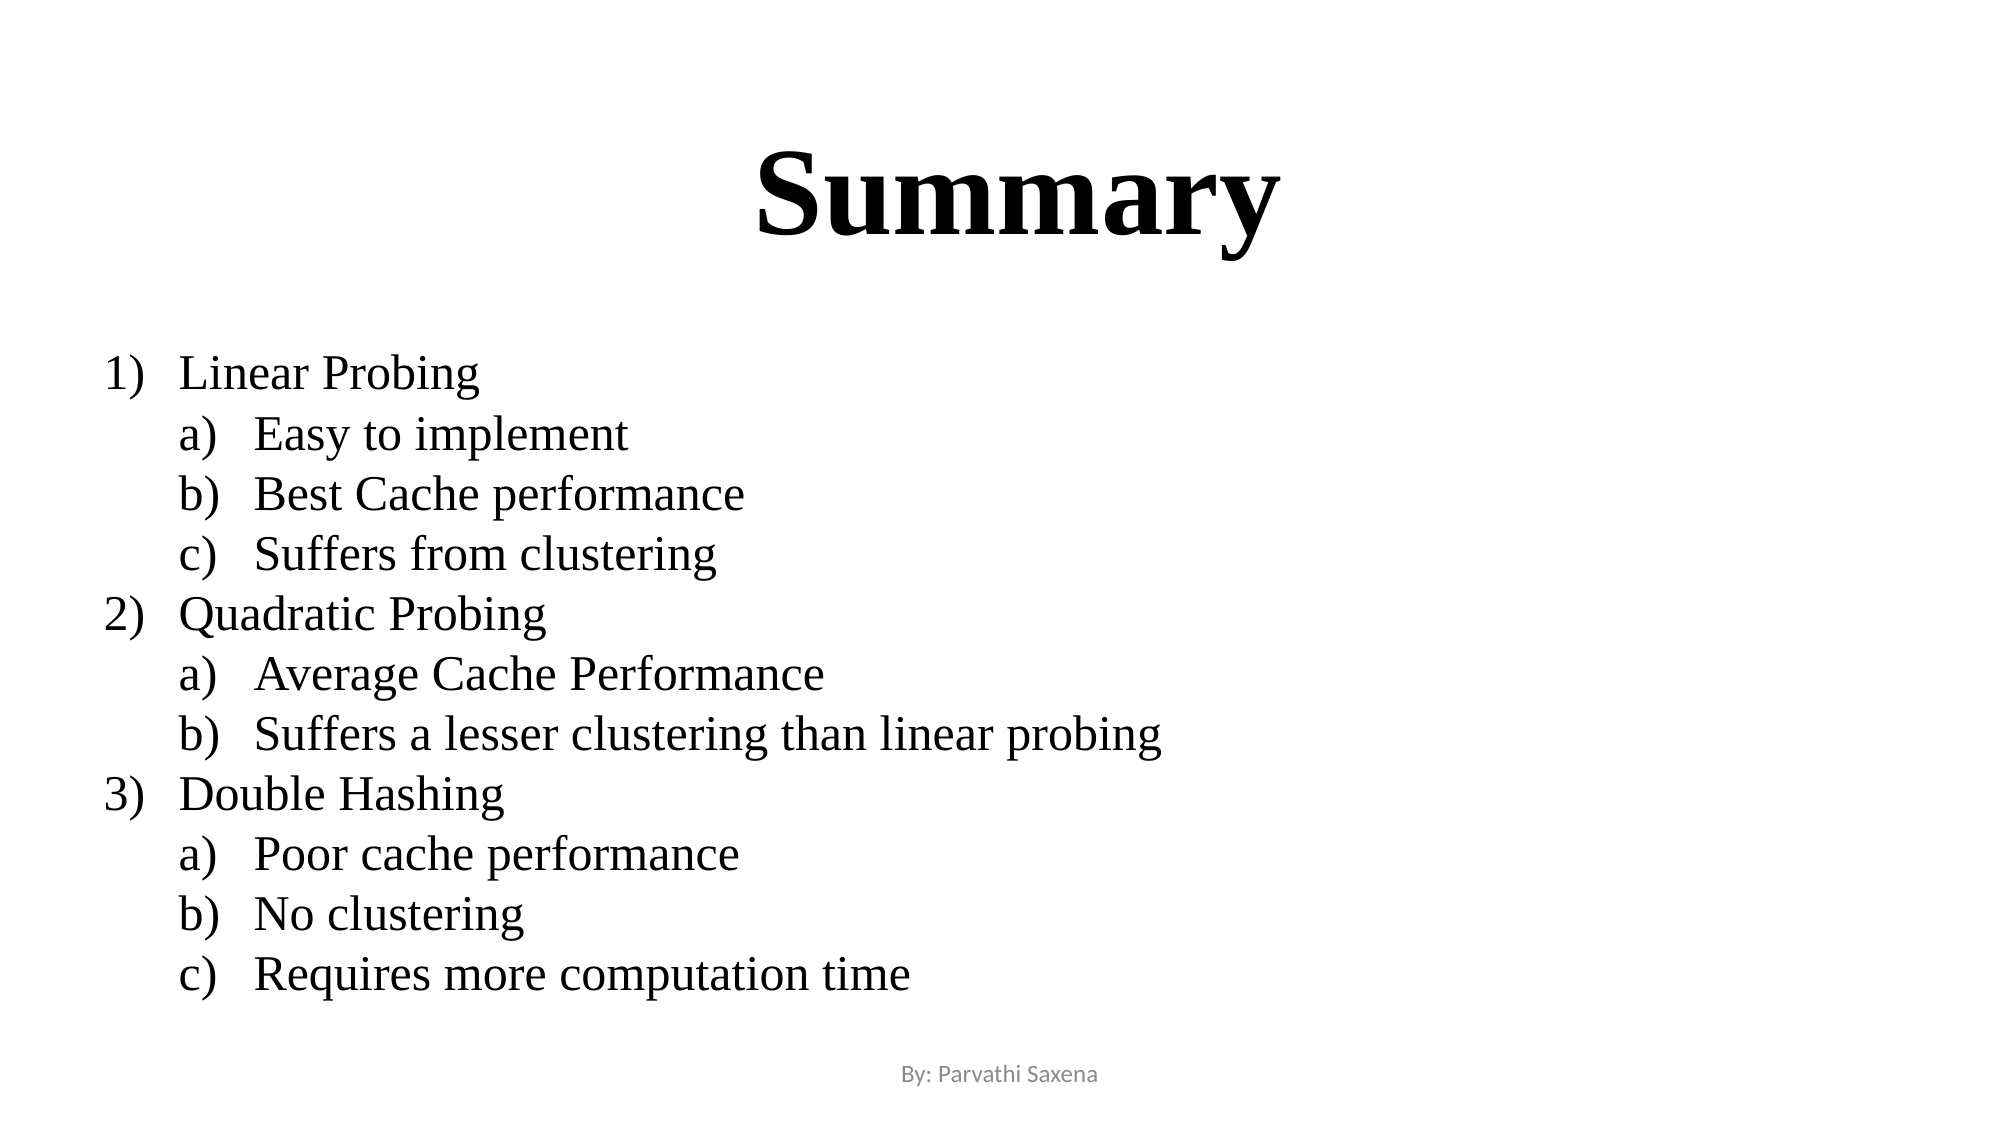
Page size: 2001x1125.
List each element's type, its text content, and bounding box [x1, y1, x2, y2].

footer By: Parvathi Saxena [662, 1042, 1338, 1103]
text_box Summary Linear Probing Easy to implement Best Cache performance Suffers from clustering Quadratic Probing Average Cache Performance Suffers a lesser clustering than linear probing Double Hashing Poor cache performance No clustering Requires more computation time [88, 102, 1948, 1008]
